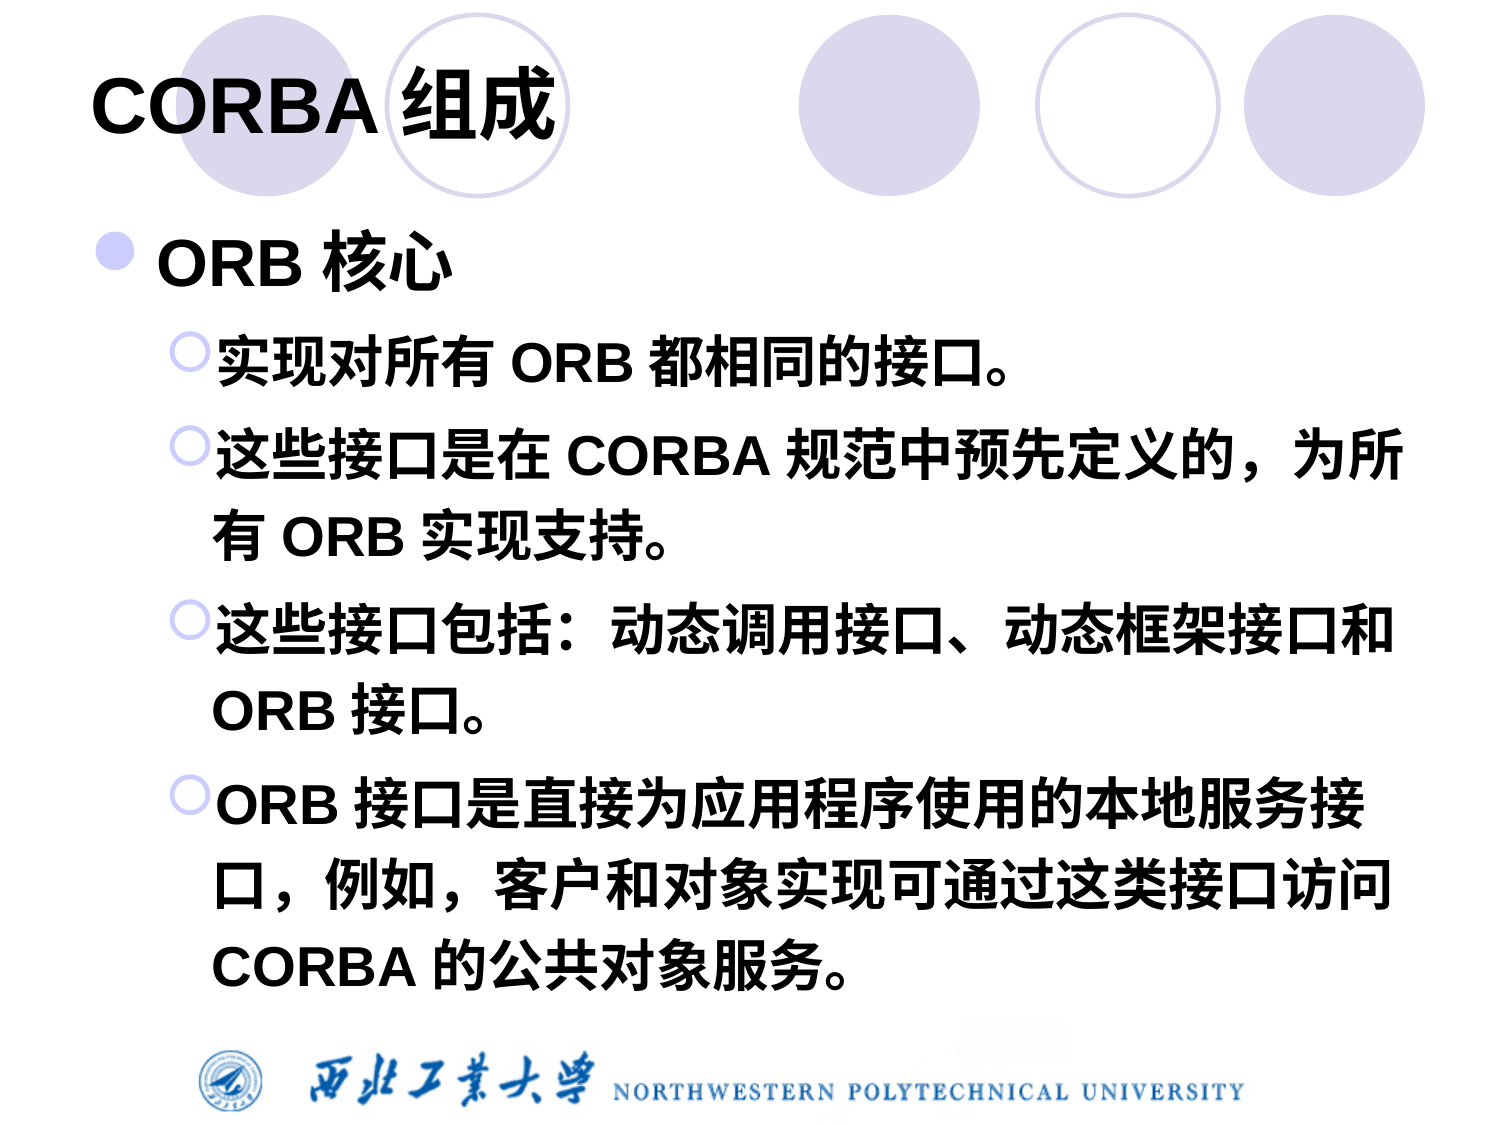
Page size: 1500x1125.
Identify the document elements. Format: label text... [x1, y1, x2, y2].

picture [0, 1021, 1500, 1125]
title CORBA组成 [75, 19, 1425, 185]
list ORB核心 实现对所有ORB都相同的接口。 这些接口是在CORBA规范中预先定义的，为所有ORB实现支持。 这些接口包括：动态调用接口、动态框架接口和ORB接口。 ORB接口是直接为应用程序使用的本地服务接口，例如，客户和对象实现可通过这类接口访问CORBA的公共对象服务。 [75, 196, 1425, 1035]
